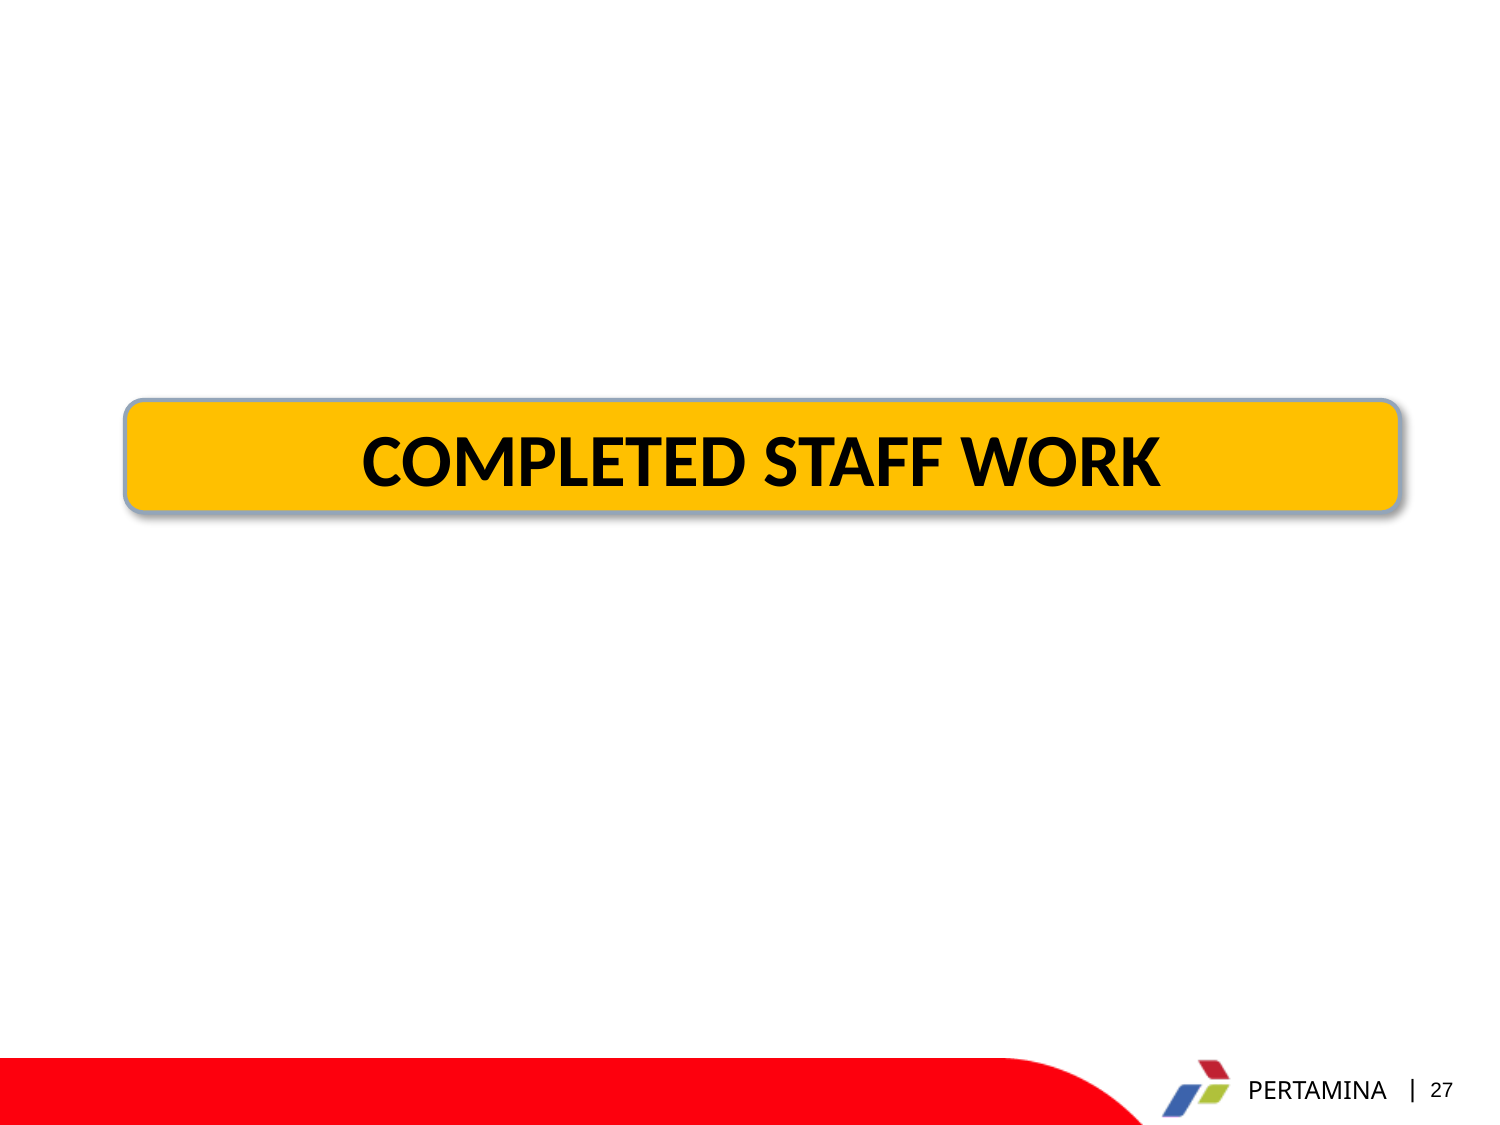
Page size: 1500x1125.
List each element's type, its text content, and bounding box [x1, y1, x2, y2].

text_box COMPLETED STAFF WORK [122, 397, 1403, 515]
picture [1161, 1052, 1234, 1119]
picture [0, 1058, 1143, 1125]
slide_number 27 [1430, 1077, 1463, 1103]
